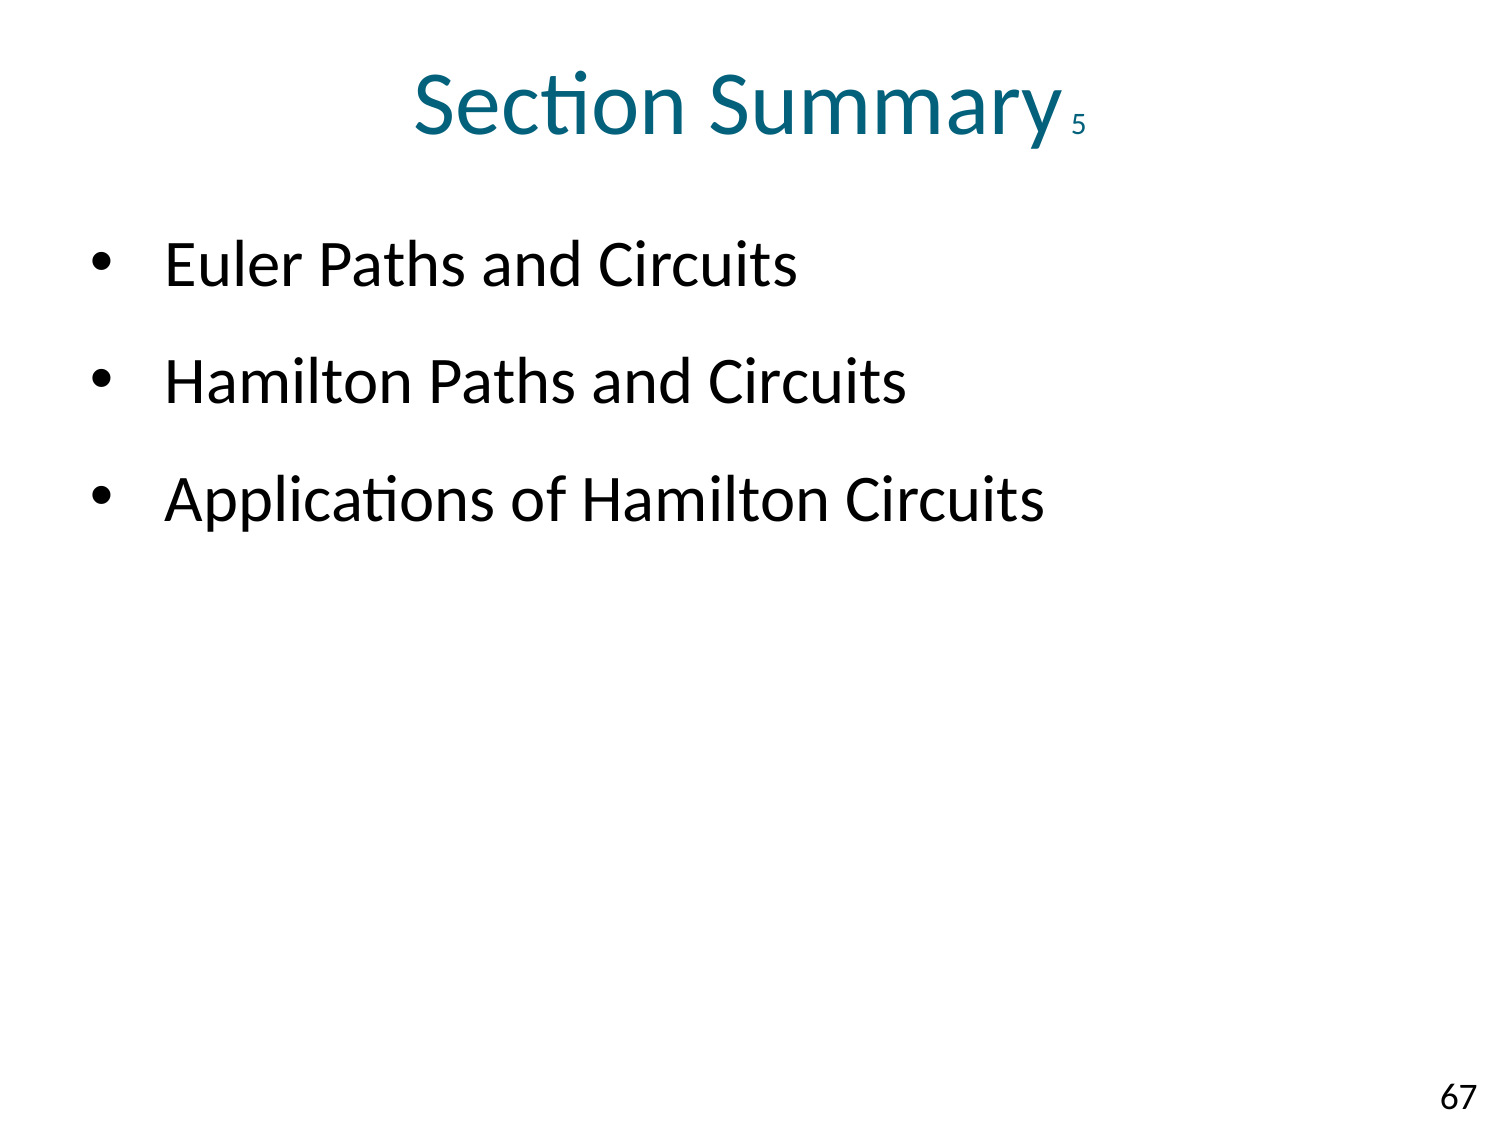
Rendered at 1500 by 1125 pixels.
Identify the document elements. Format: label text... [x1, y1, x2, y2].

title Section Summary 5 [0, 0, 1500, 195]
list Euler Paths and Circuits Hamilton Paths and Circuits Applications of Hamilton Circuits [75, 212, 1425, 1075]
